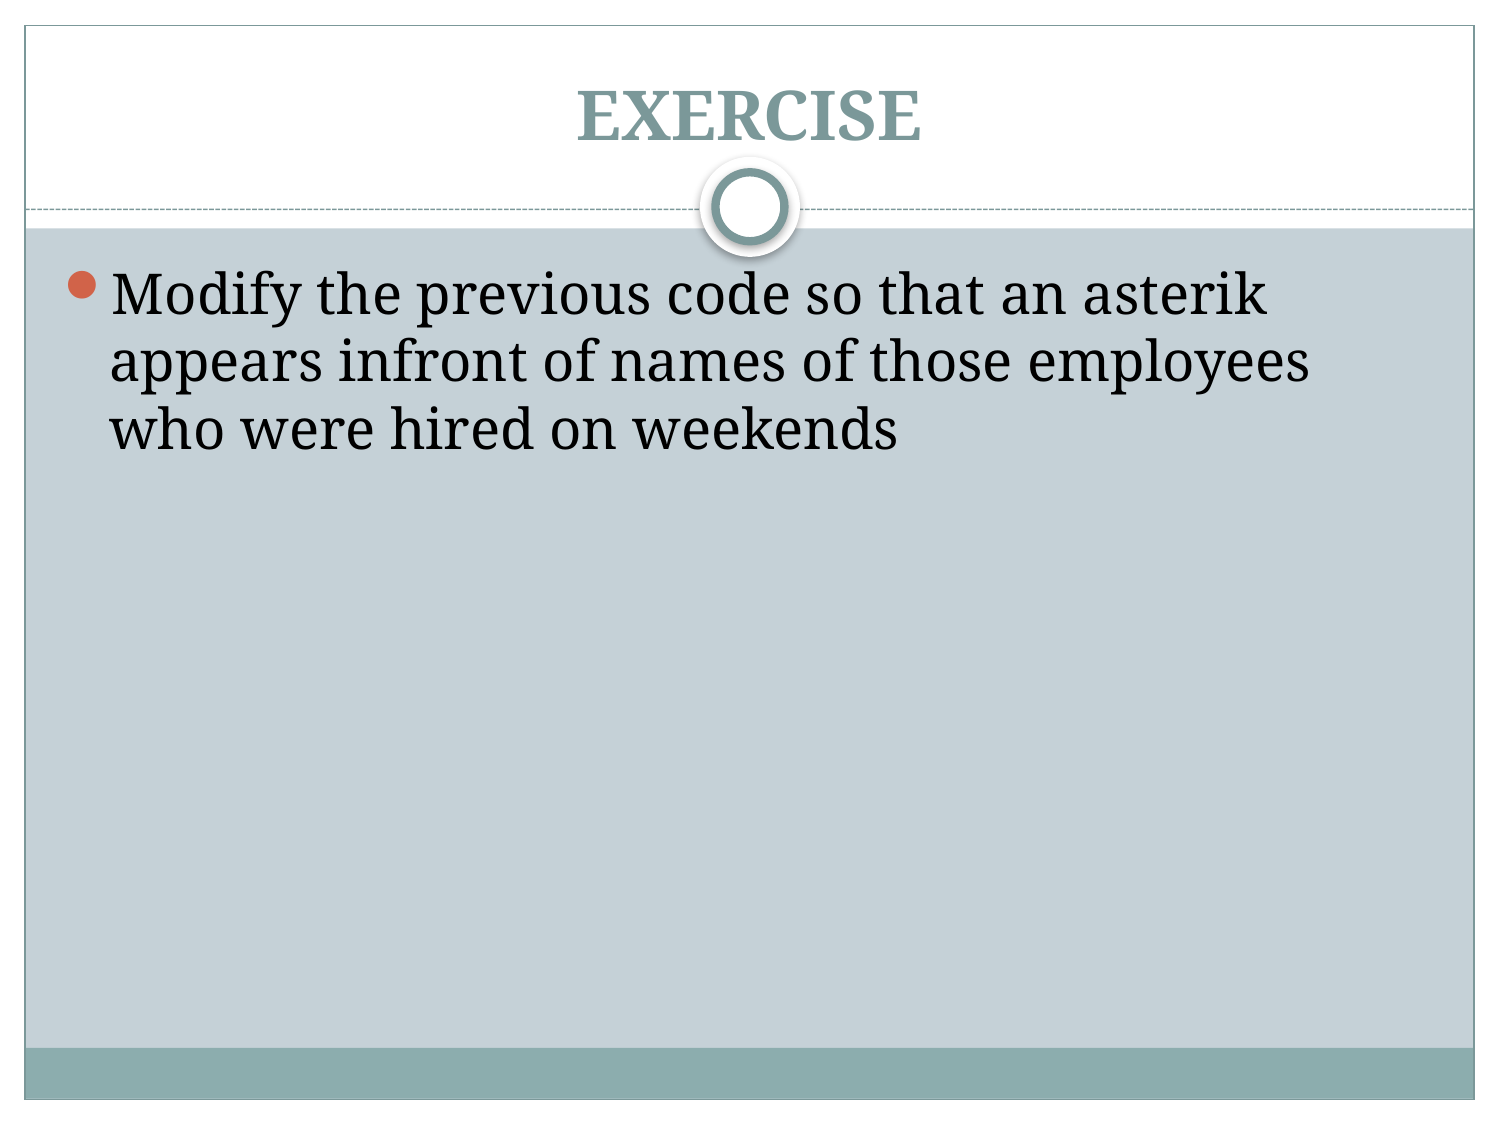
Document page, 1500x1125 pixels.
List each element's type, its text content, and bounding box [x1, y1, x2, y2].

list Modify the previous code so that an asterik appears infront of names of those employees who were hired on weekends [49, 250, 1445, 1001]
title EXERCISE [49, 37, 1450, 162]
